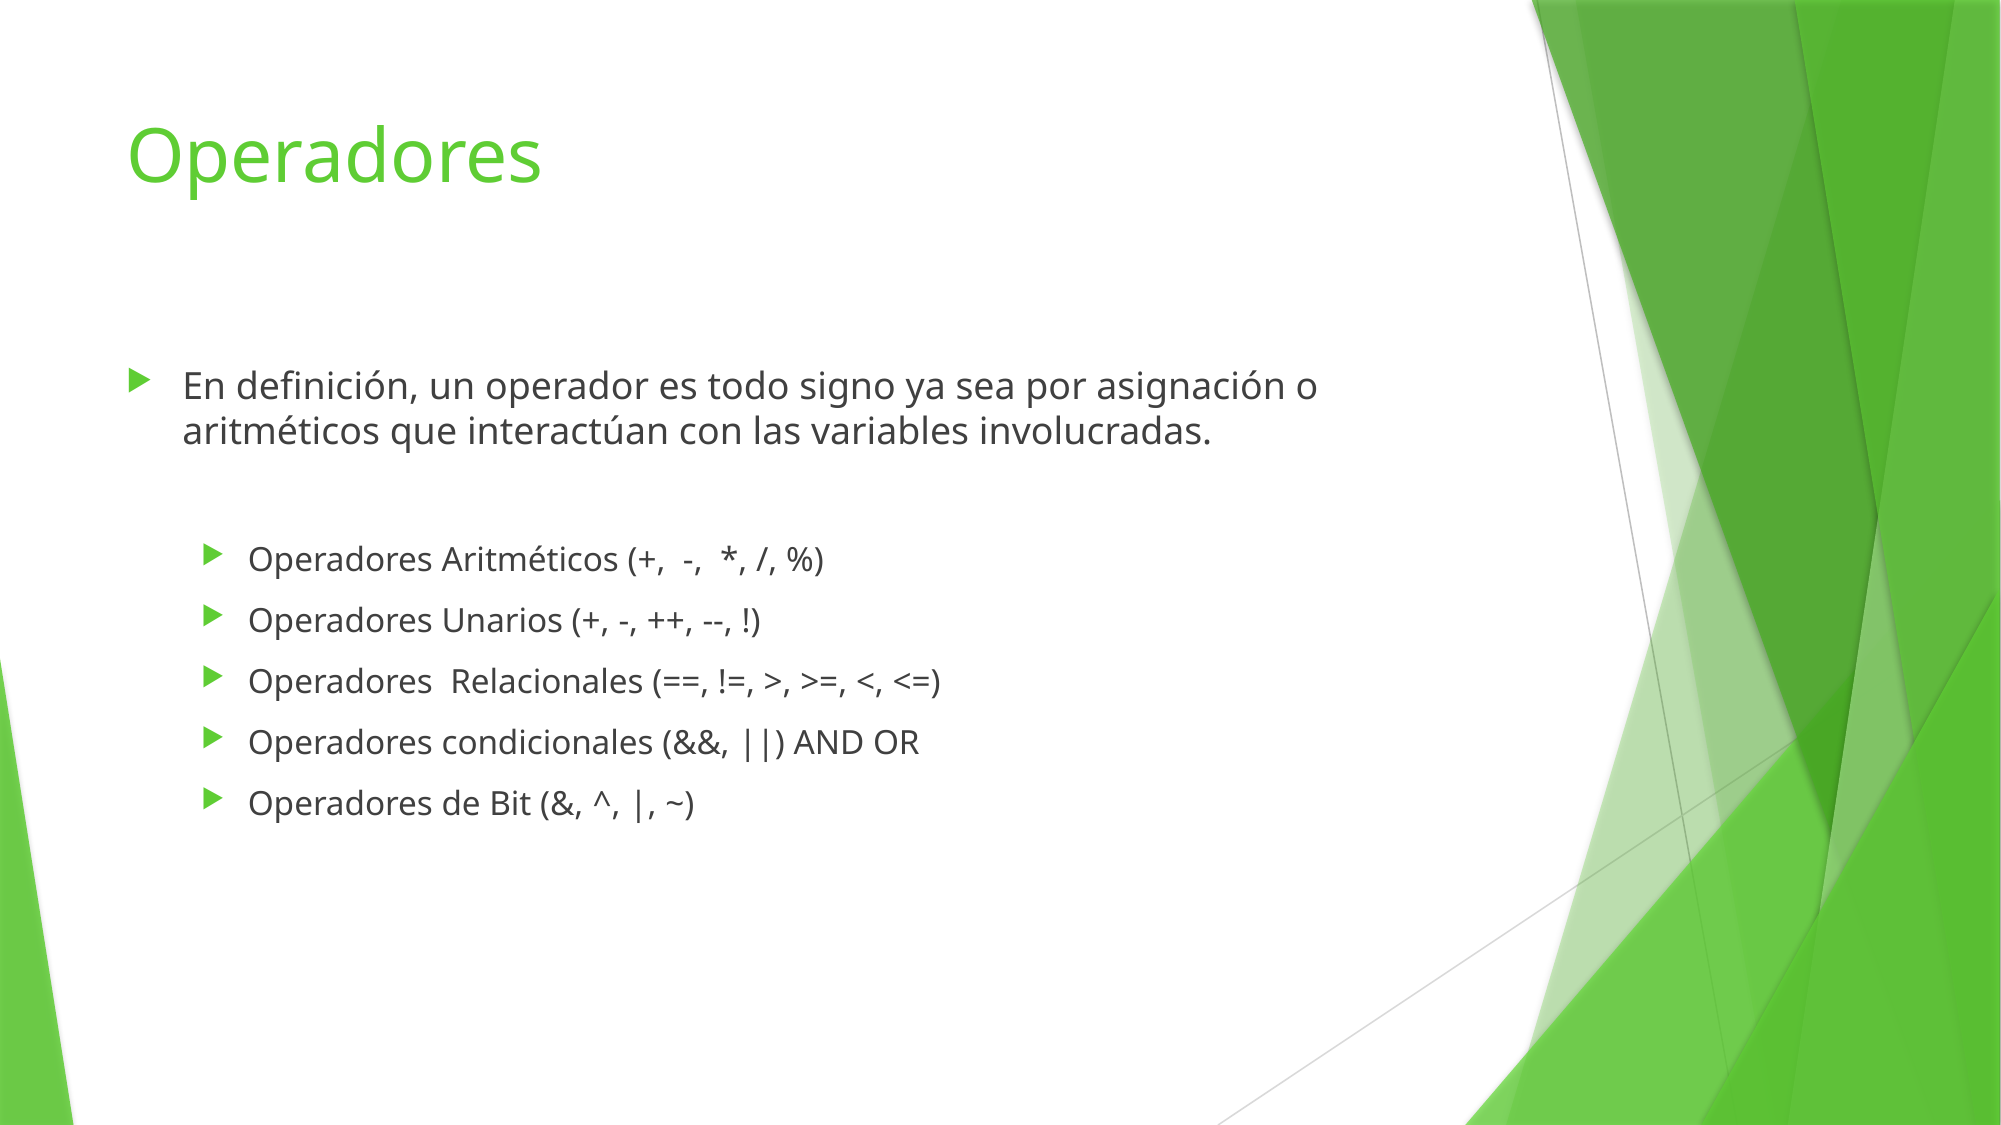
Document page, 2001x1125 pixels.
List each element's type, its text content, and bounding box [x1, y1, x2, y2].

title Operadores [111, 99, 1522, 317]
list En definición, un operador es todo signo ya sea por asignación o aritméticos que interactúan con las variables involucradas. Operadores Aritméticos (+, -, *, /, %) Operadores Unarios (+, -, ++, --, !) Operadores Relacionales (==, !=, >, >=, <, <=) Operadores condicionales (&&, ||) AND OR Operadores de Bit (&, ^, |, ~) [111, 354, 1522, 992]
